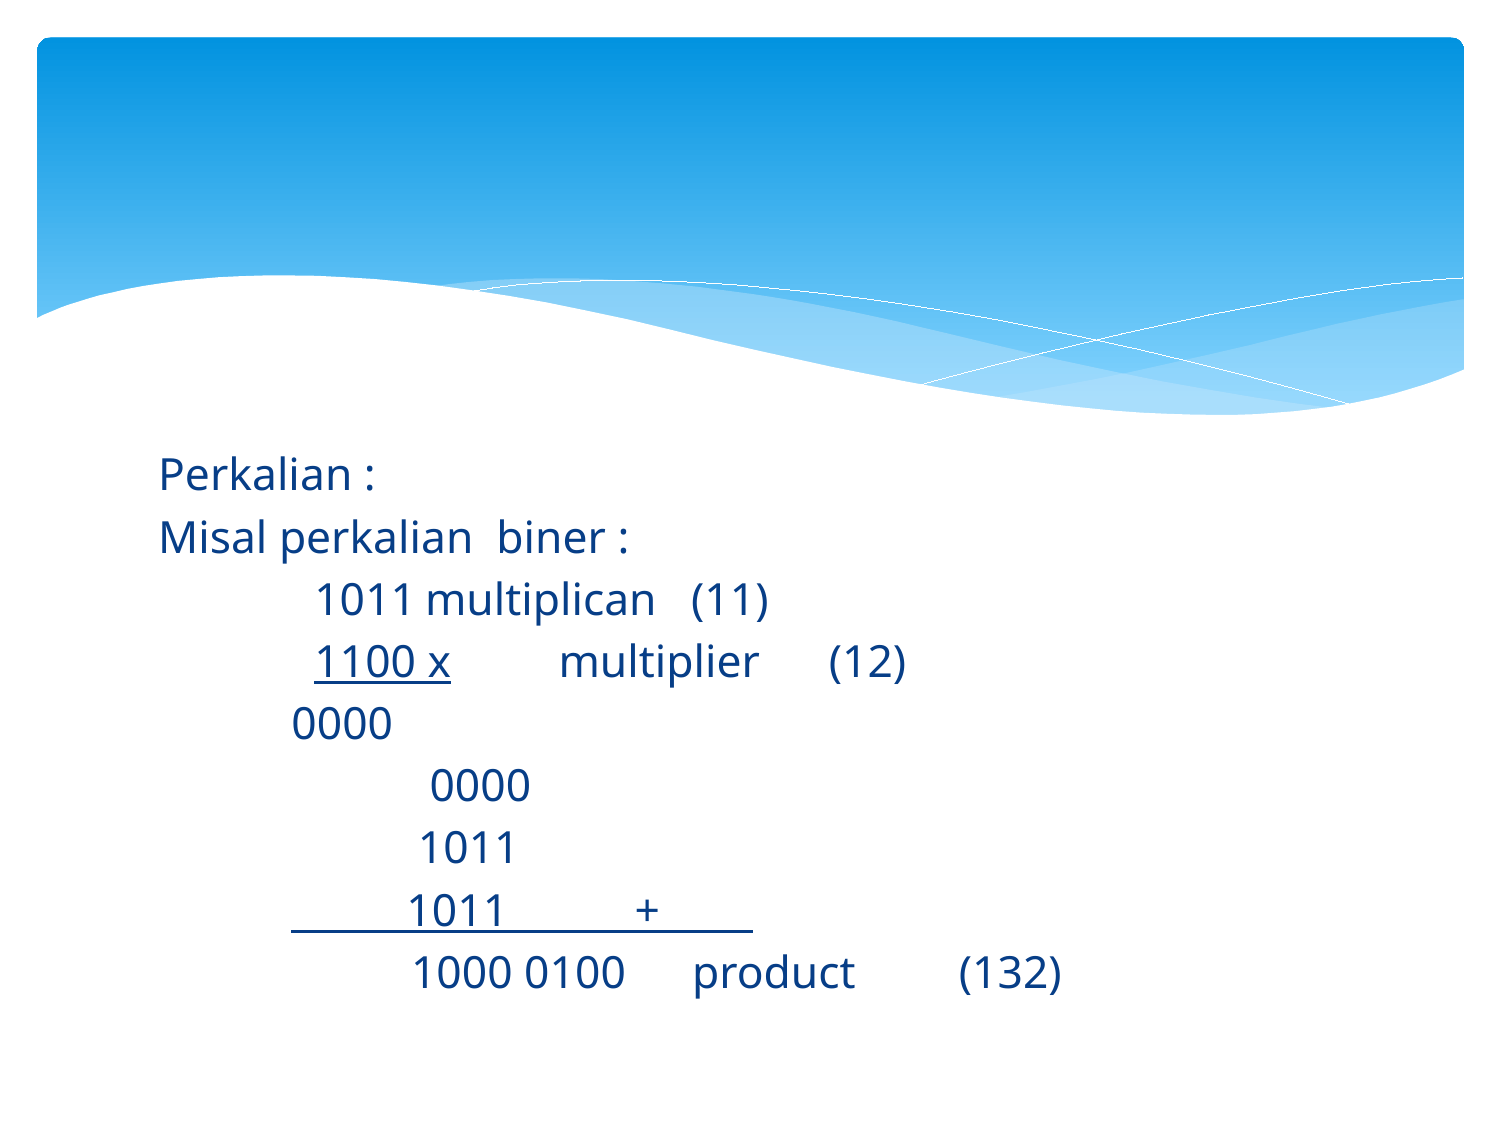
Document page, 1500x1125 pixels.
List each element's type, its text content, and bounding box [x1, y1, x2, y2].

list Perkalian : Misal perkalian biner : 1011 multiplican (11) 1100 x multiplier (12) 0000 0000 1011 1011 + 1000 0100 product (132) [143, 438, 1359, 1005]
